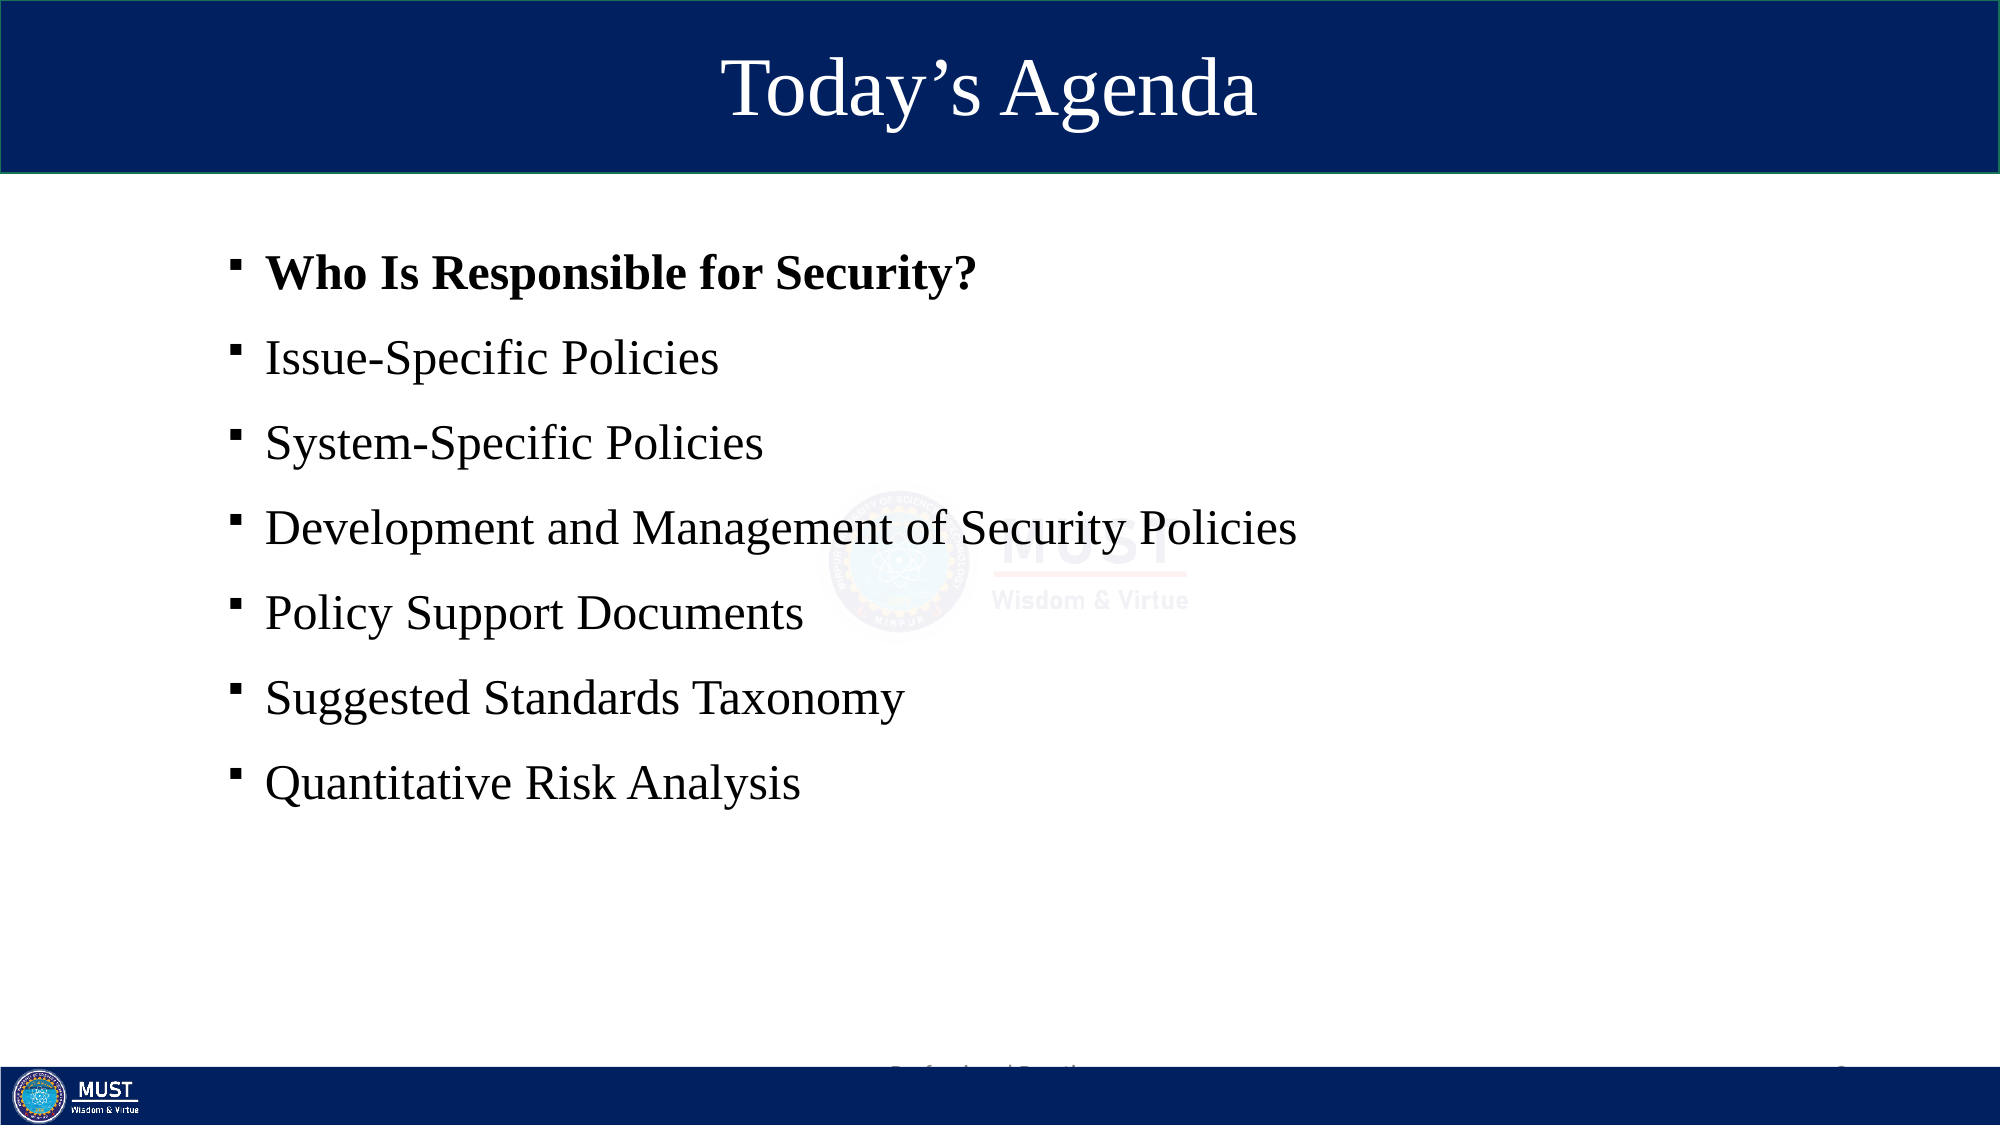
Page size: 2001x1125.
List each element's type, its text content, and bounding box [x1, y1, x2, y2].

slide_number 3 [1412, 1042, 1863, 1103]
text_box [139, 1066, 2000, 1125]
list Who Is Responsible for Security? Issue-Specific Policies System-Specific Policies Development and Management of Security Policies Policy Support Documents Suggested Standards Taxonomy Quantitative Risk Analysis [137, 231, 1863, 946]
footer Professional Practices [662, 1042, 1338, 1103]
text_box [0, 0, 2000, 174]
picture [9, 1066, 139, 1125]
title Today’s Agenda [137, 2, 1863, 176]
text_box [0, 1066, 9, 1125]
